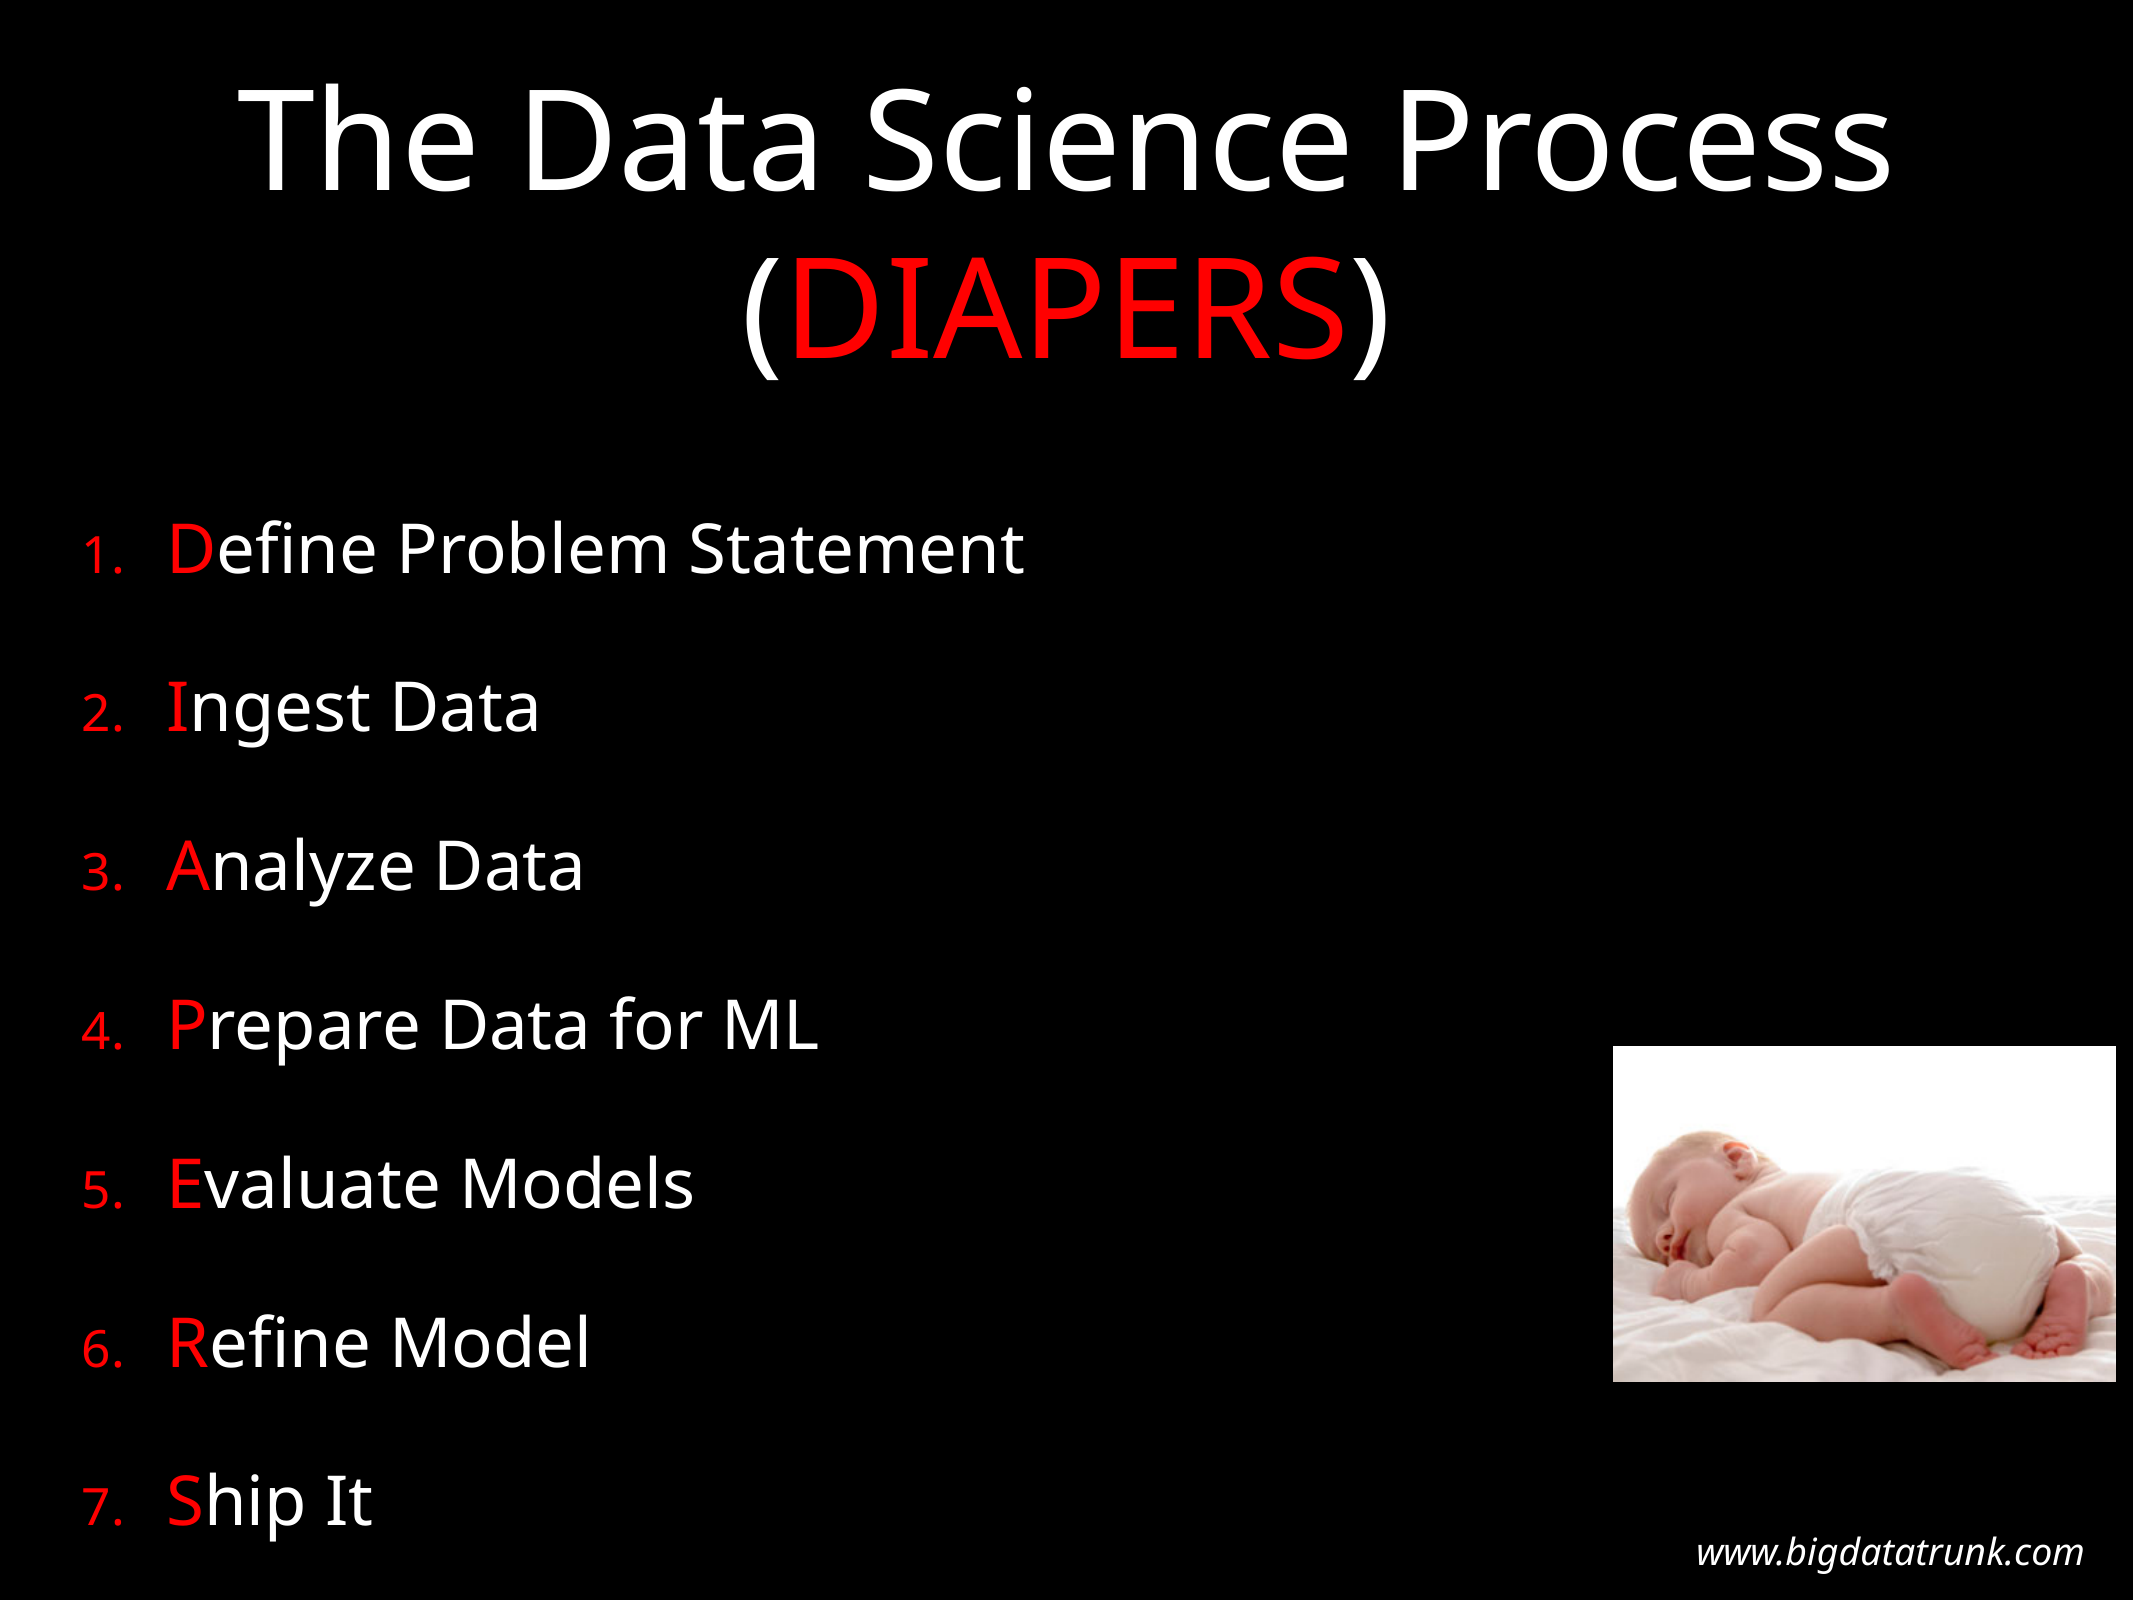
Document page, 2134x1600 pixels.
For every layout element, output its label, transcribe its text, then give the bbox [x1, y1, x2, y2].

picture [1613, 1046, 2117, 1382]
list Define Problem Statement Ingest Data Analyze Data Prepare Data for ML Evaluate Models Refine Model Ship It [72, 495, 2061, 1558]
title The Data Science Process (DIAPERS) [155, 41, 1978, 397]
